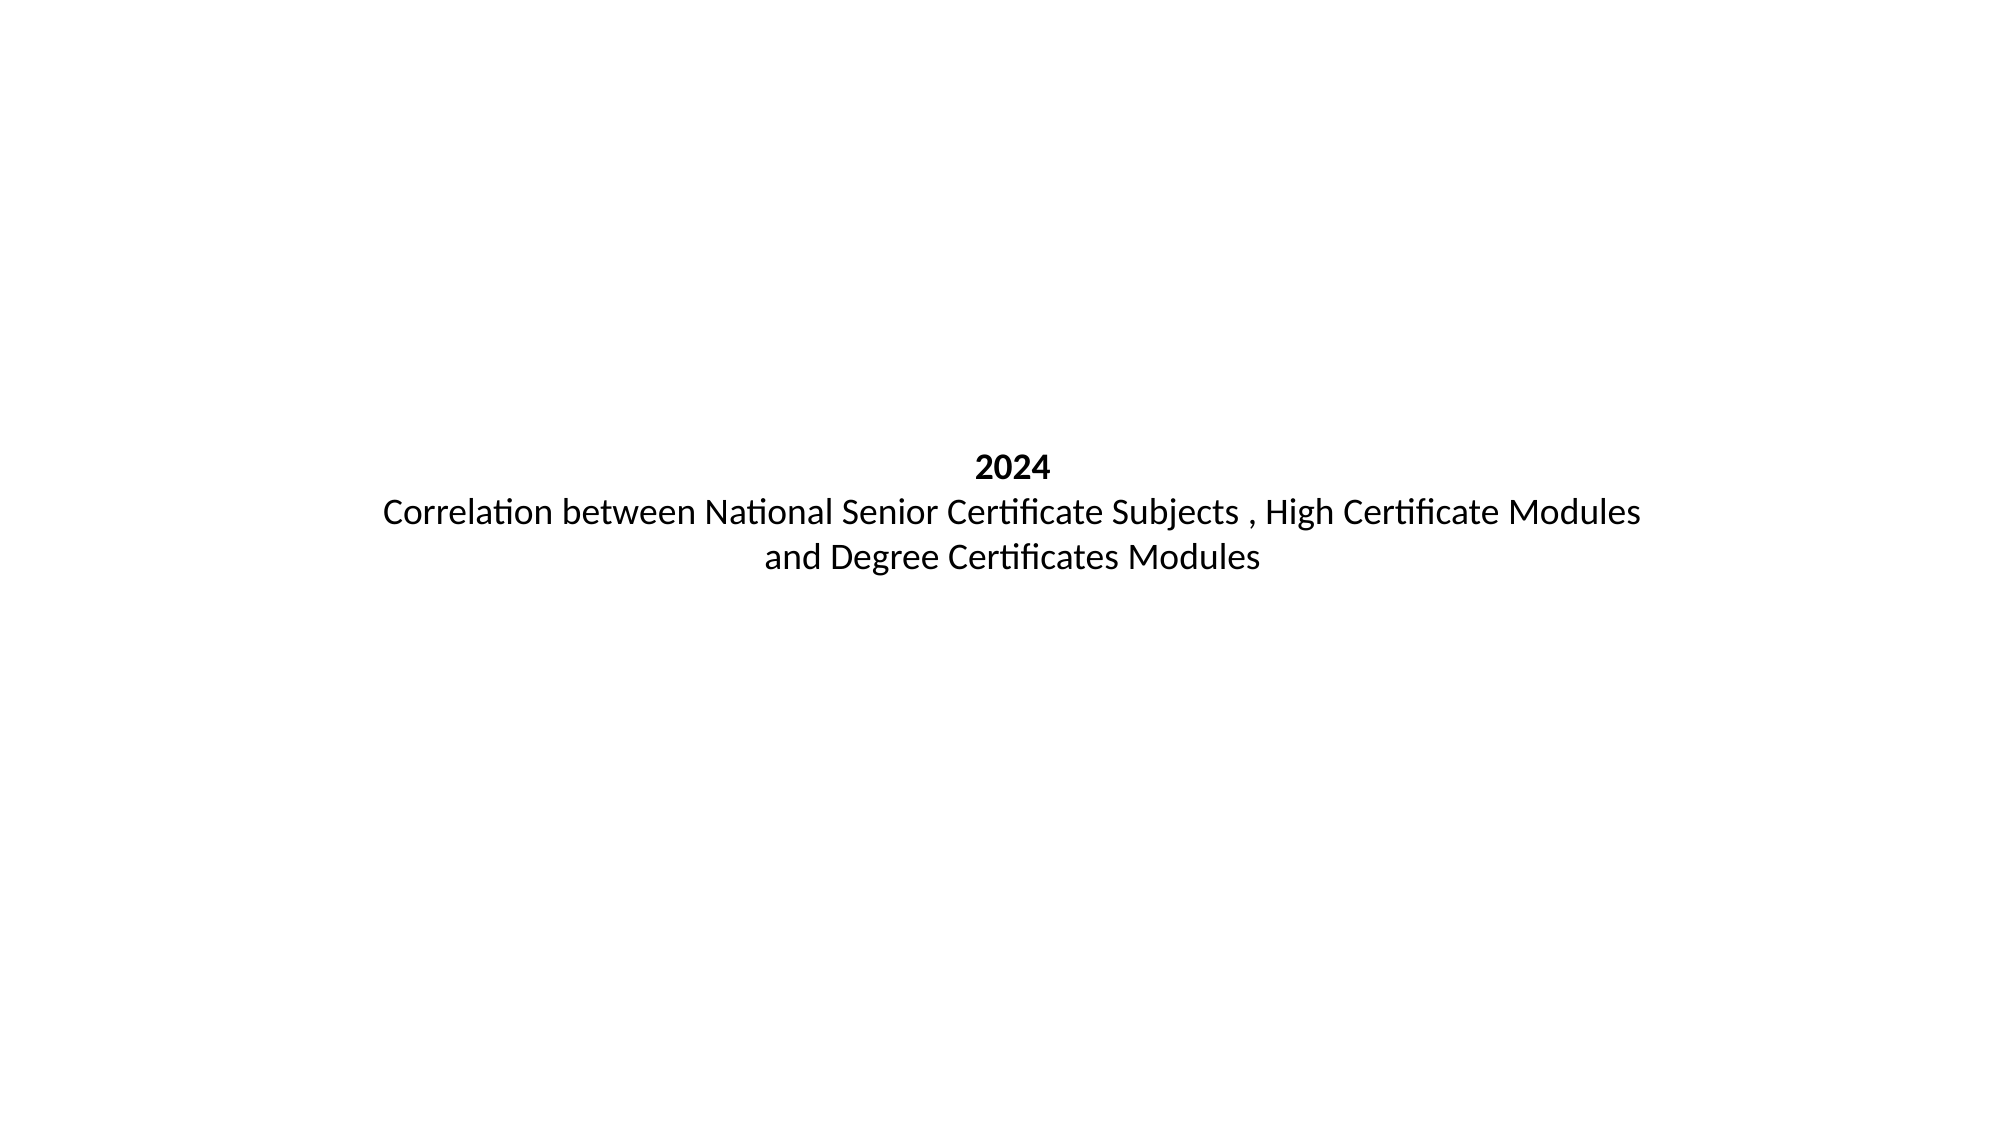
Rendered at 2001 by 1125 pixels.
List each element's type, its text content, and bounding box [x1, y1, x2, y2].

text_box 2024 Correlation between National Senior Certificate Subjects , High Certificate Modules and Degree Certificates Modules [346, 434, 1680, 585]
